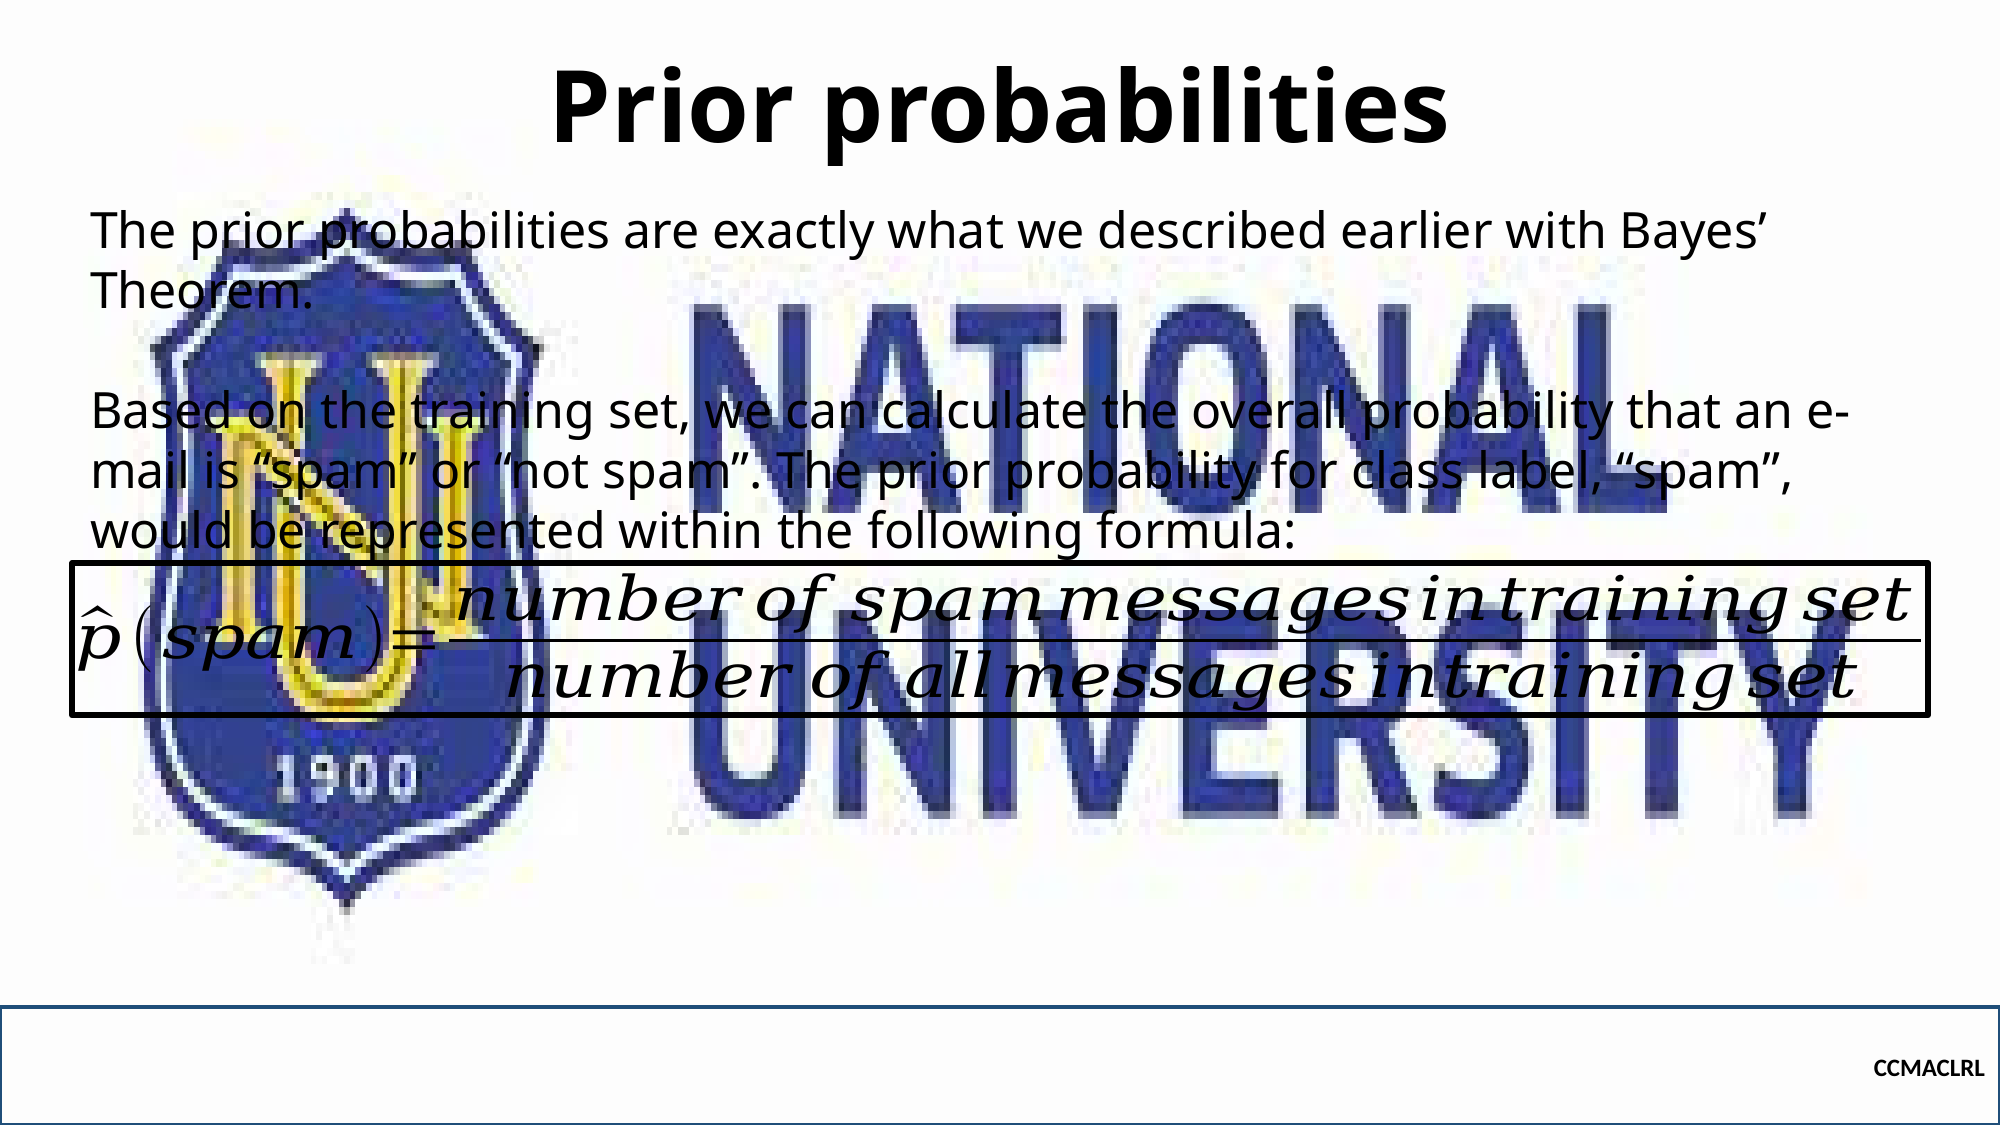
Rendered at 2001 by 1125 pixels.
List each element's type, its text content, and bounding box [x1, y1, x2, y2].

footer CCMACLRL [0, 1007, 2000, 1125]
text_box Prior probabilities [75, 53, 1925, 172]
text_box The prior probabilities are exactly what we described earlier with Bayes’ Theorem. Based on the training set, we can calculate the overall probability that an e-mail is “spam” or “not spam”. The prior probability for class label, “spam”, would be represented within the following formula: [75, 191, 1925, 560]
picture [0, 0, 2000, 1007]
